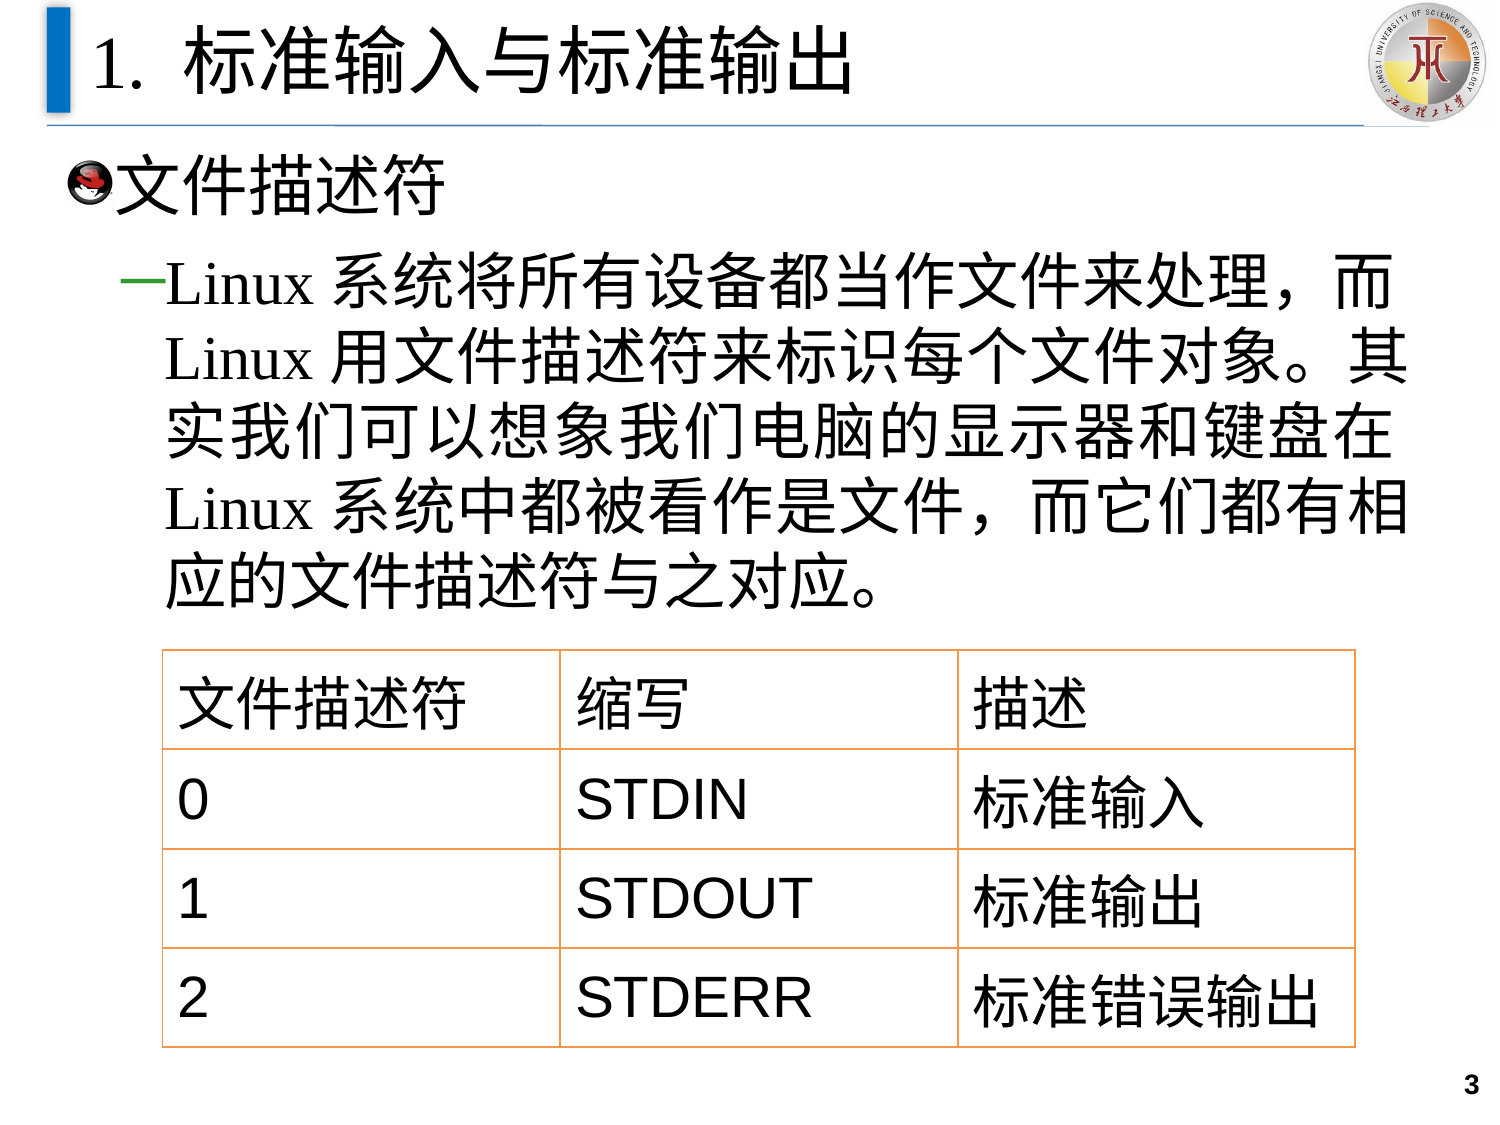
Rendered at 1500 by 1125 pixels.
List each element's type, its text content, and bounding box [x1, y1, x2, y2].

table_cell STDIN [561, 750, 957, 848]
table_header 缩写 [561, 651, 957, 748]
table_cell 标准输出 [959, 850, 1354, 947]
table_cell 1 [163, 850, 559, 947]
table_cell 标准输入 [959, 750, 1354, 848]
table_cell 0 [163, 750, 559, 848]
table_cell STDERR [561, 949, 957, 1046]
title 1. 标准输入与标准输出 [75, 0, 1425, 122]
table_header 文件描述符 [163, 651, 559, 748]
table_cell STDOUT [561, 850, 957, 947]
picture [1364, 0, 1490, 126]
slide_number 3 [1355, 1042, 1495, 1125]
table_header 描述 [959, 651, 1354, 748]
list 文件描述符 Linux系统将所有设备都当作文件来处理，而Linux用文件描述符来标识每个文件对象。其实我们可以想象我们电脑的显示器和键盘在Linux系统中都被看作是文件，而它们都有相应的文件描述符与之对应。 [50, 135, 1427, 1088]
table_cell 2 [163, 949, 559, 1046]
picture [65, 160, 115, 207]
table_cell 标准错误输出 [959, 949, 1354, 1046]
